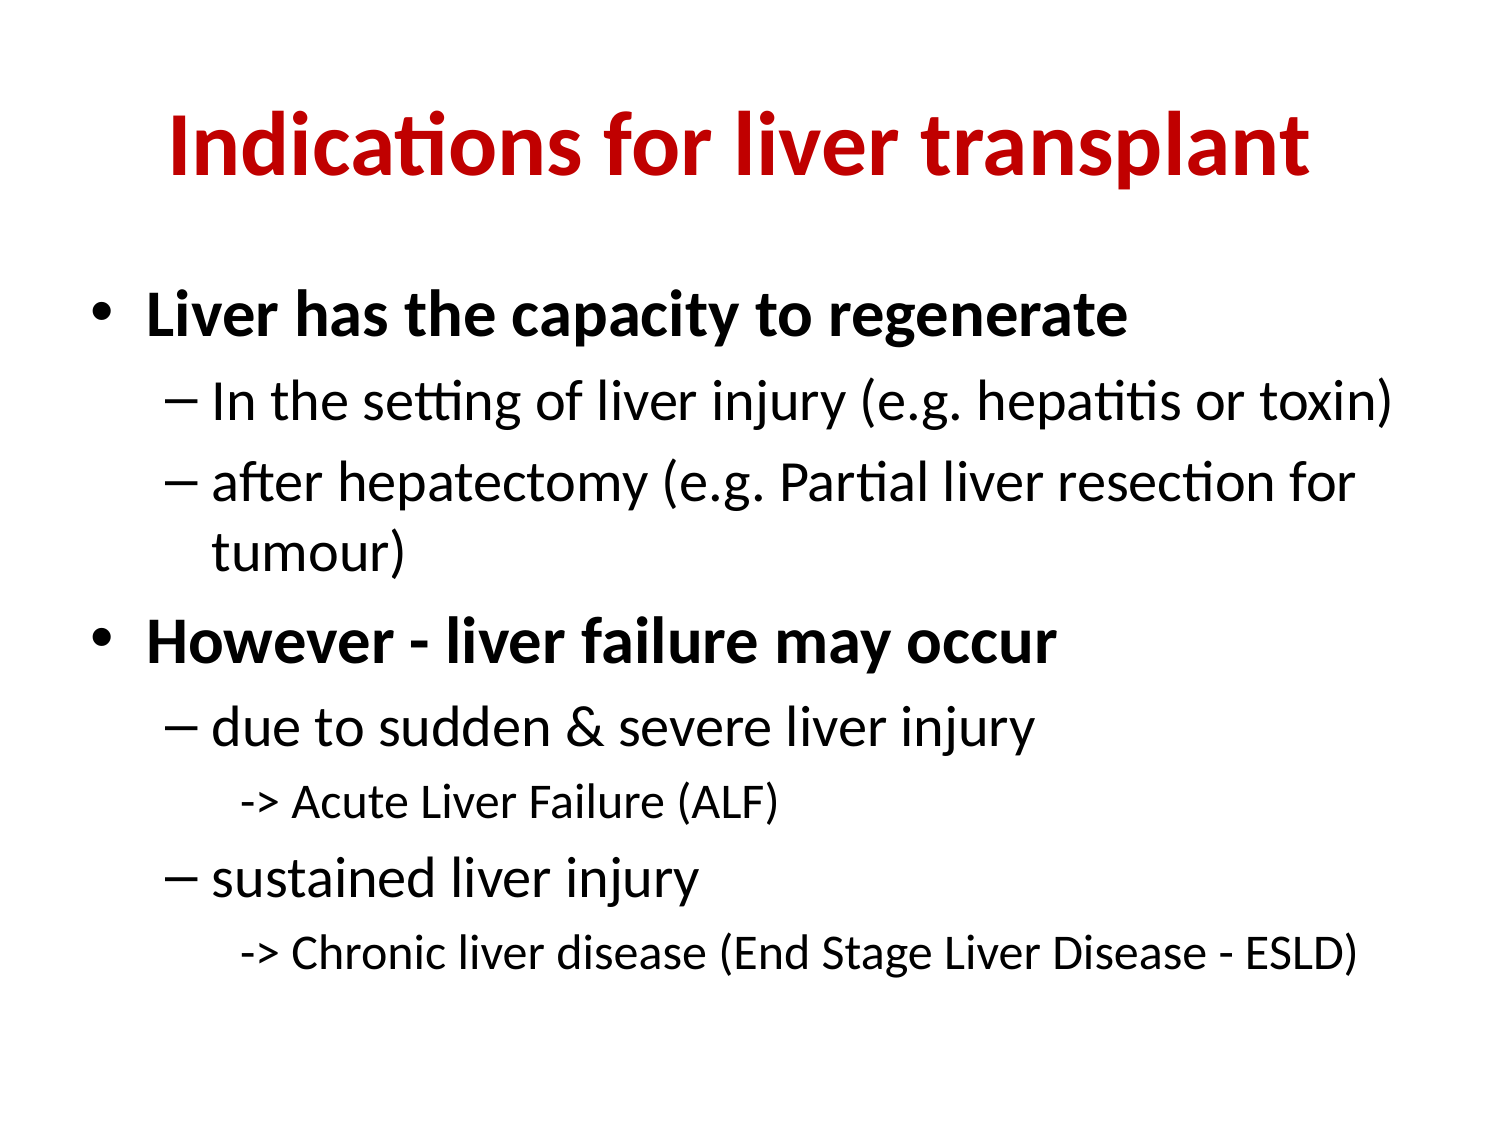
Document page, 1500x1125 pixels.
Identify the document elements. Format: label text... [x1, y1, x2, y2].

list Liver has the capacity to regenerate In the setting of liver injury (e.g. hepatitis or toxin) after hepatectomy (e.g. Partial liver resection for tumour) However - liver failure may occur due to sudden & severe liver injury -> Acute Liver Failure (ALF) sustained liver injury -> Chronic liver disease (End Stage Liver Disease - ESLD) [75, 262, 1425, 1005]
title Indications for liver transplant [75, 45, 1425, 233]
